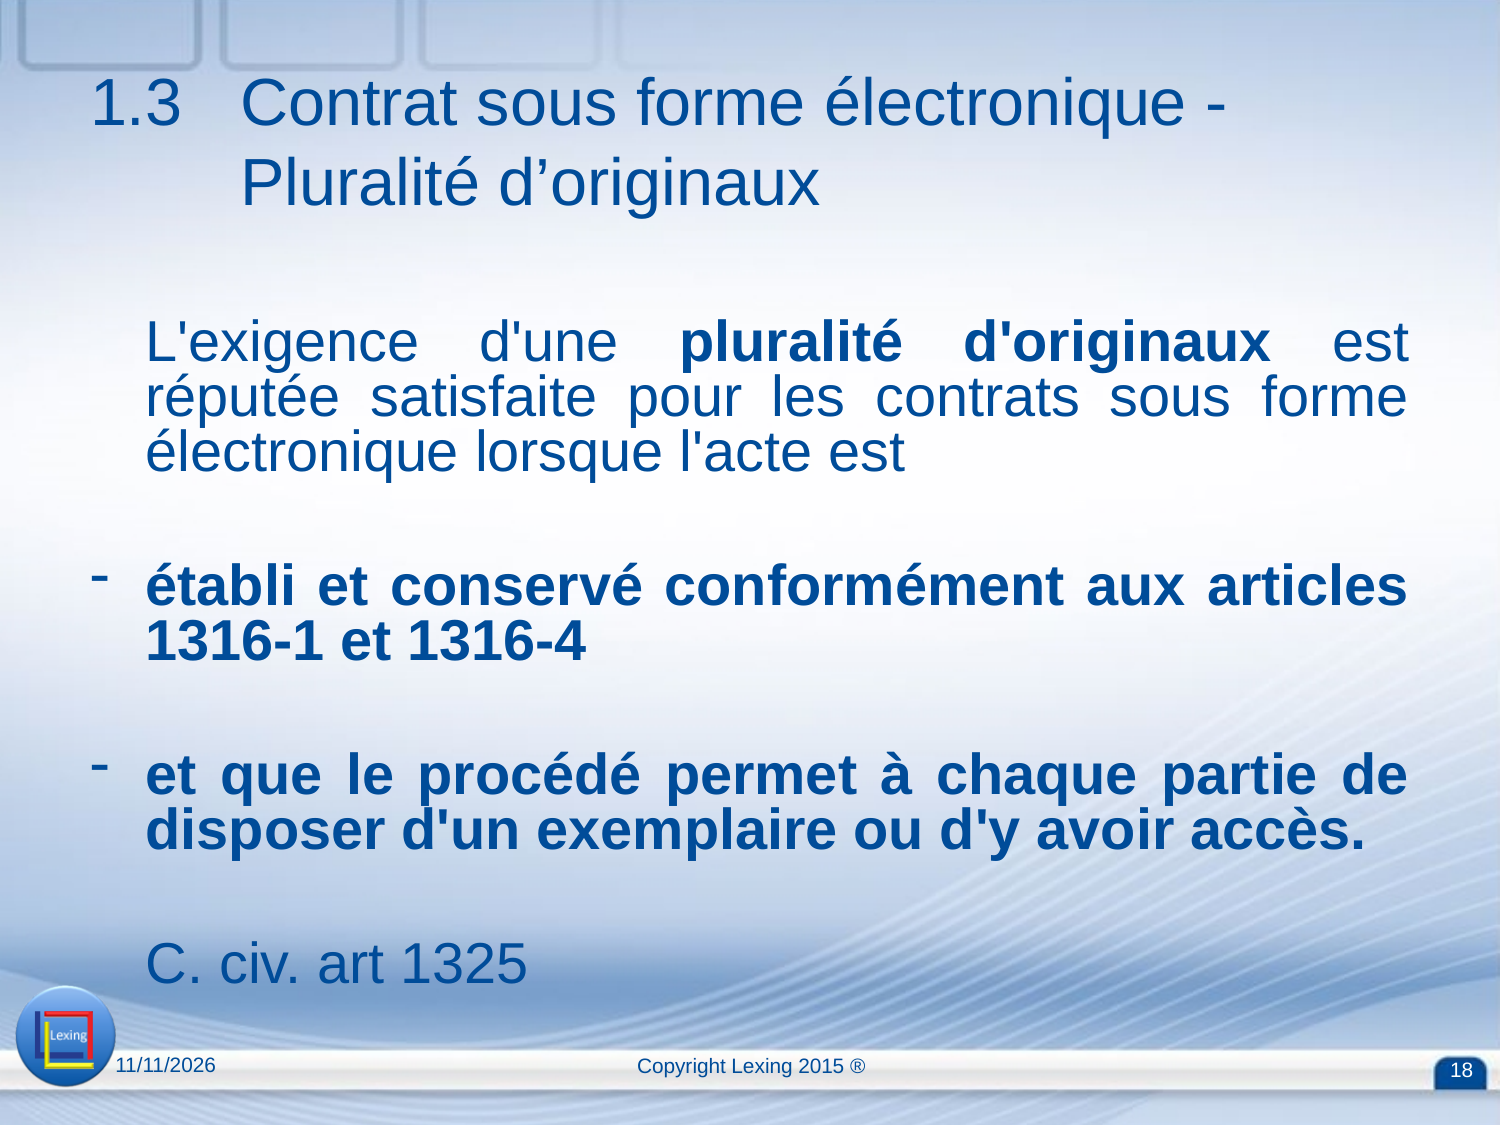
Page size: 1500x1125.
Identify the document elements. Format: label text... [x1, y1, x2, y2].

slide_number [100, 1034, 254, 1094]
title 1.3 Contrat sous forme électronique - Pluralité d’originaux [75, 45, 1425, 224]
text_box L'exigence d'une pluralité d'originaux est réputée satisfaite pour les contrats sous forme électronique lorsque l'acte est établi et conservé conformément aux articles 1316-1 et 1316-4 et que le procédé permet à chaque partie de disposer d'un exemplaire ou d'y avoir accès. C. civ. art 1325 [74, 224, 1425, 1002]
picture [0, 0, 1500, 1125]
slide_number 18 [1387, 1035, 1489, 1103]
footer Copyright Lexing 2015 ® [513, 1035, 989, 1095]
